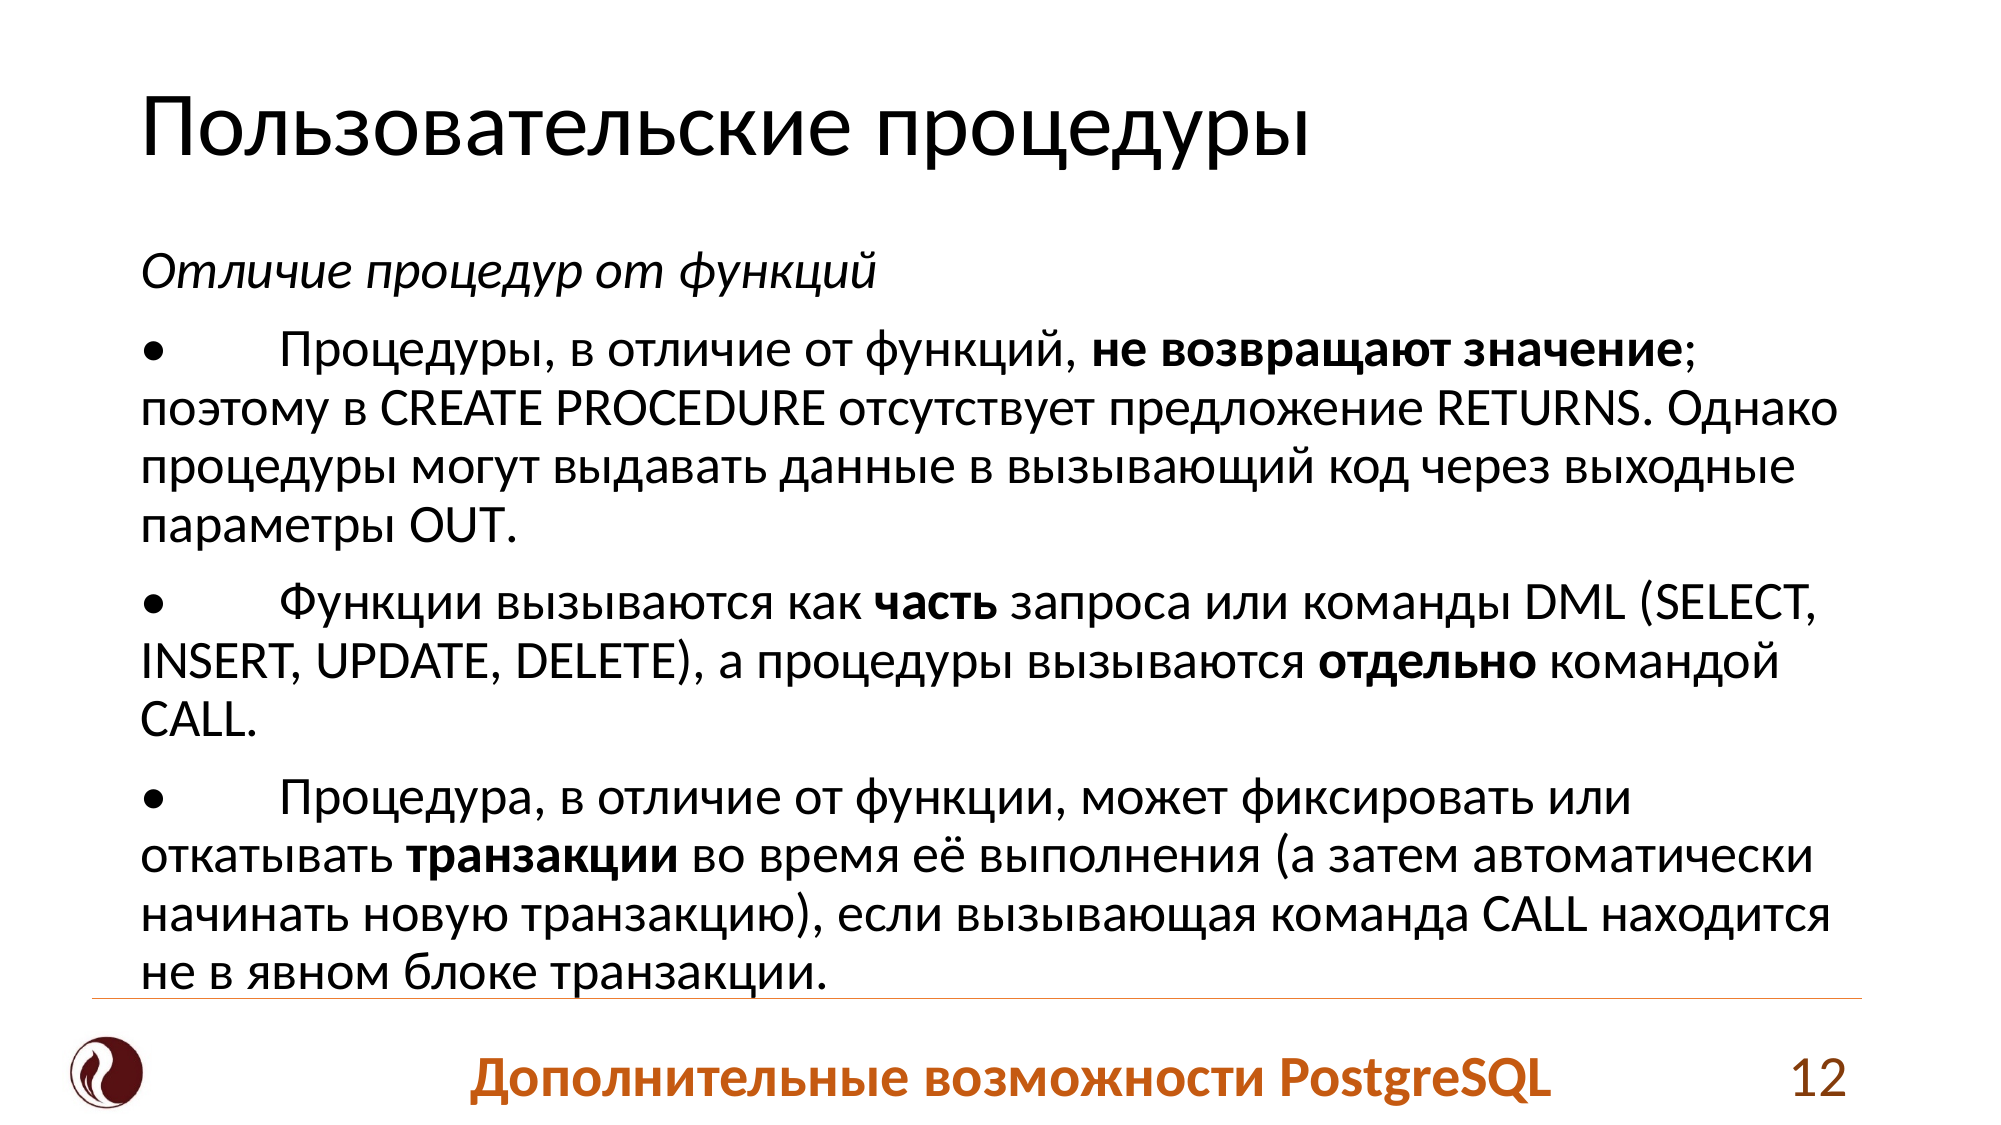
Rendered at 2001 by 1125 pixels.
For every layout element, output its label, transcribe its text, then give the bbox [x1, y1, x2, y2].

slide_number 12 [1412, 1042, 1863, 1103]
footer Дополнительные возможности PostgreSQL [409, 1042, 1412, 1103]
title Пользовательские процедуры [125, 17, 1851, 234]
list Отличие процедур от функций • Процедуры, в отличие от функций, не возвращают значение; поэтому в CREATE PROCEDURE отсутствует предложение RETURNS. Однако процедуры могут выдавать данные в вызывающий код через выходные параметры OUT. • Функции вызываются как часть запроса или команды DML (SELECT, INSERT, UPDATE, DELETE), а процедуры вызываются отдельно командой CALL. • Процедура, в отличие от функции, может фиксировать или откатывать транзакции во время её выполнения (а затем автоматически начинать новую транзакцию), если вызывающая команда CALL находится не в явном блоке транзакции. [125, 234, 1863, 1014]
picture [62, 1031, 152, 1114]
